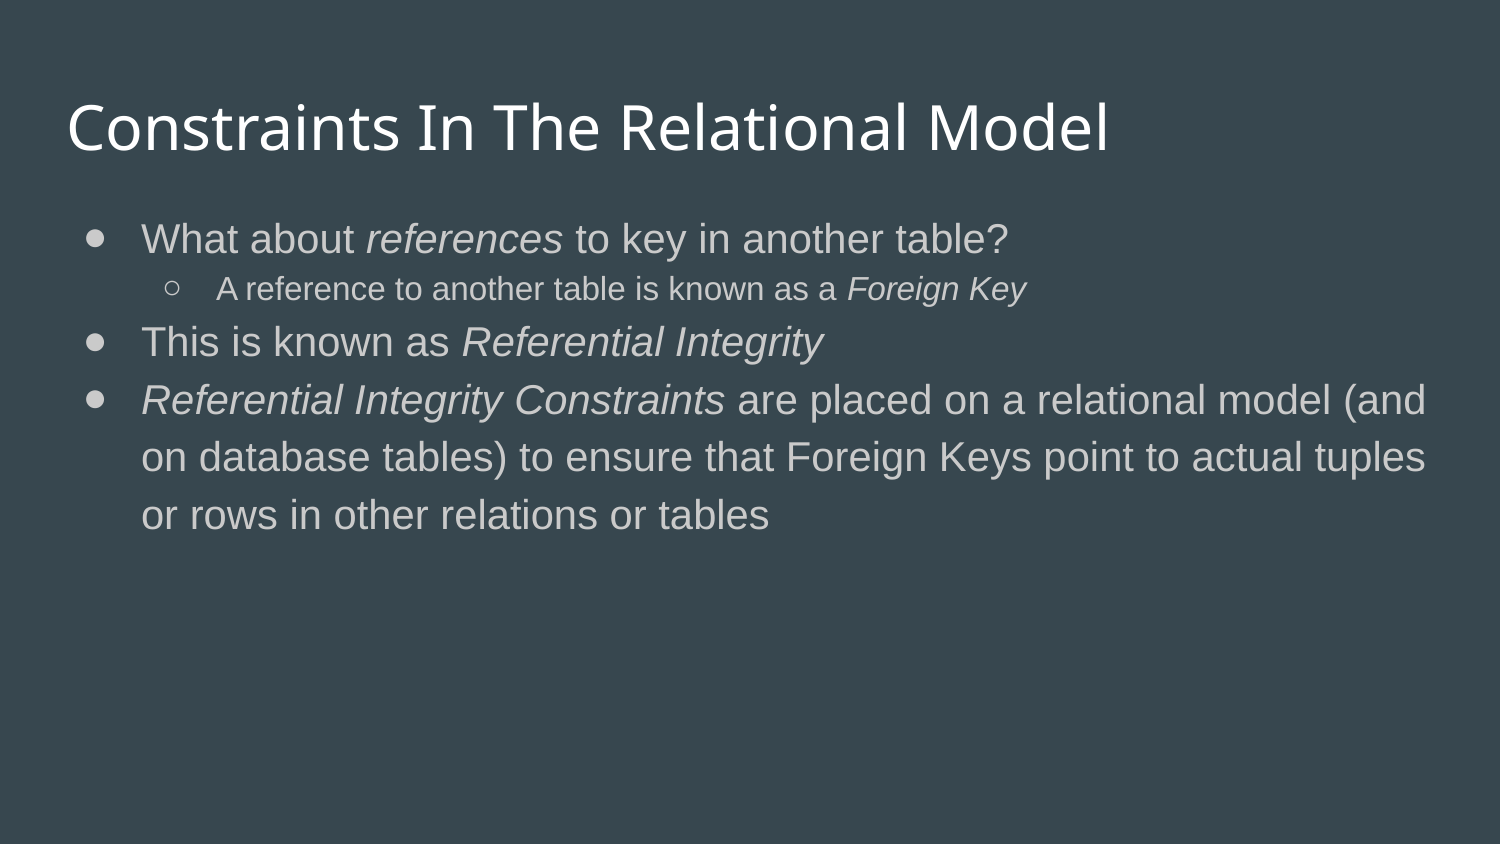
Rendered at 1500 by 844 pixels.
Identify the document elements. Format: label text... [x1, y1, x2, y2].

list What about references to key in another table? A reference to another table is known as a Foreign Key This is known as Referential Integrity Referential Integrity Constraints are placed on a relational model (and on database tables) to ensure that Foreign Keys point to actual tuples or rows in other relations or tables [51, 189, 1449, 750]
title Constraints In The Relational Model [51, 72, 1449, 167]
